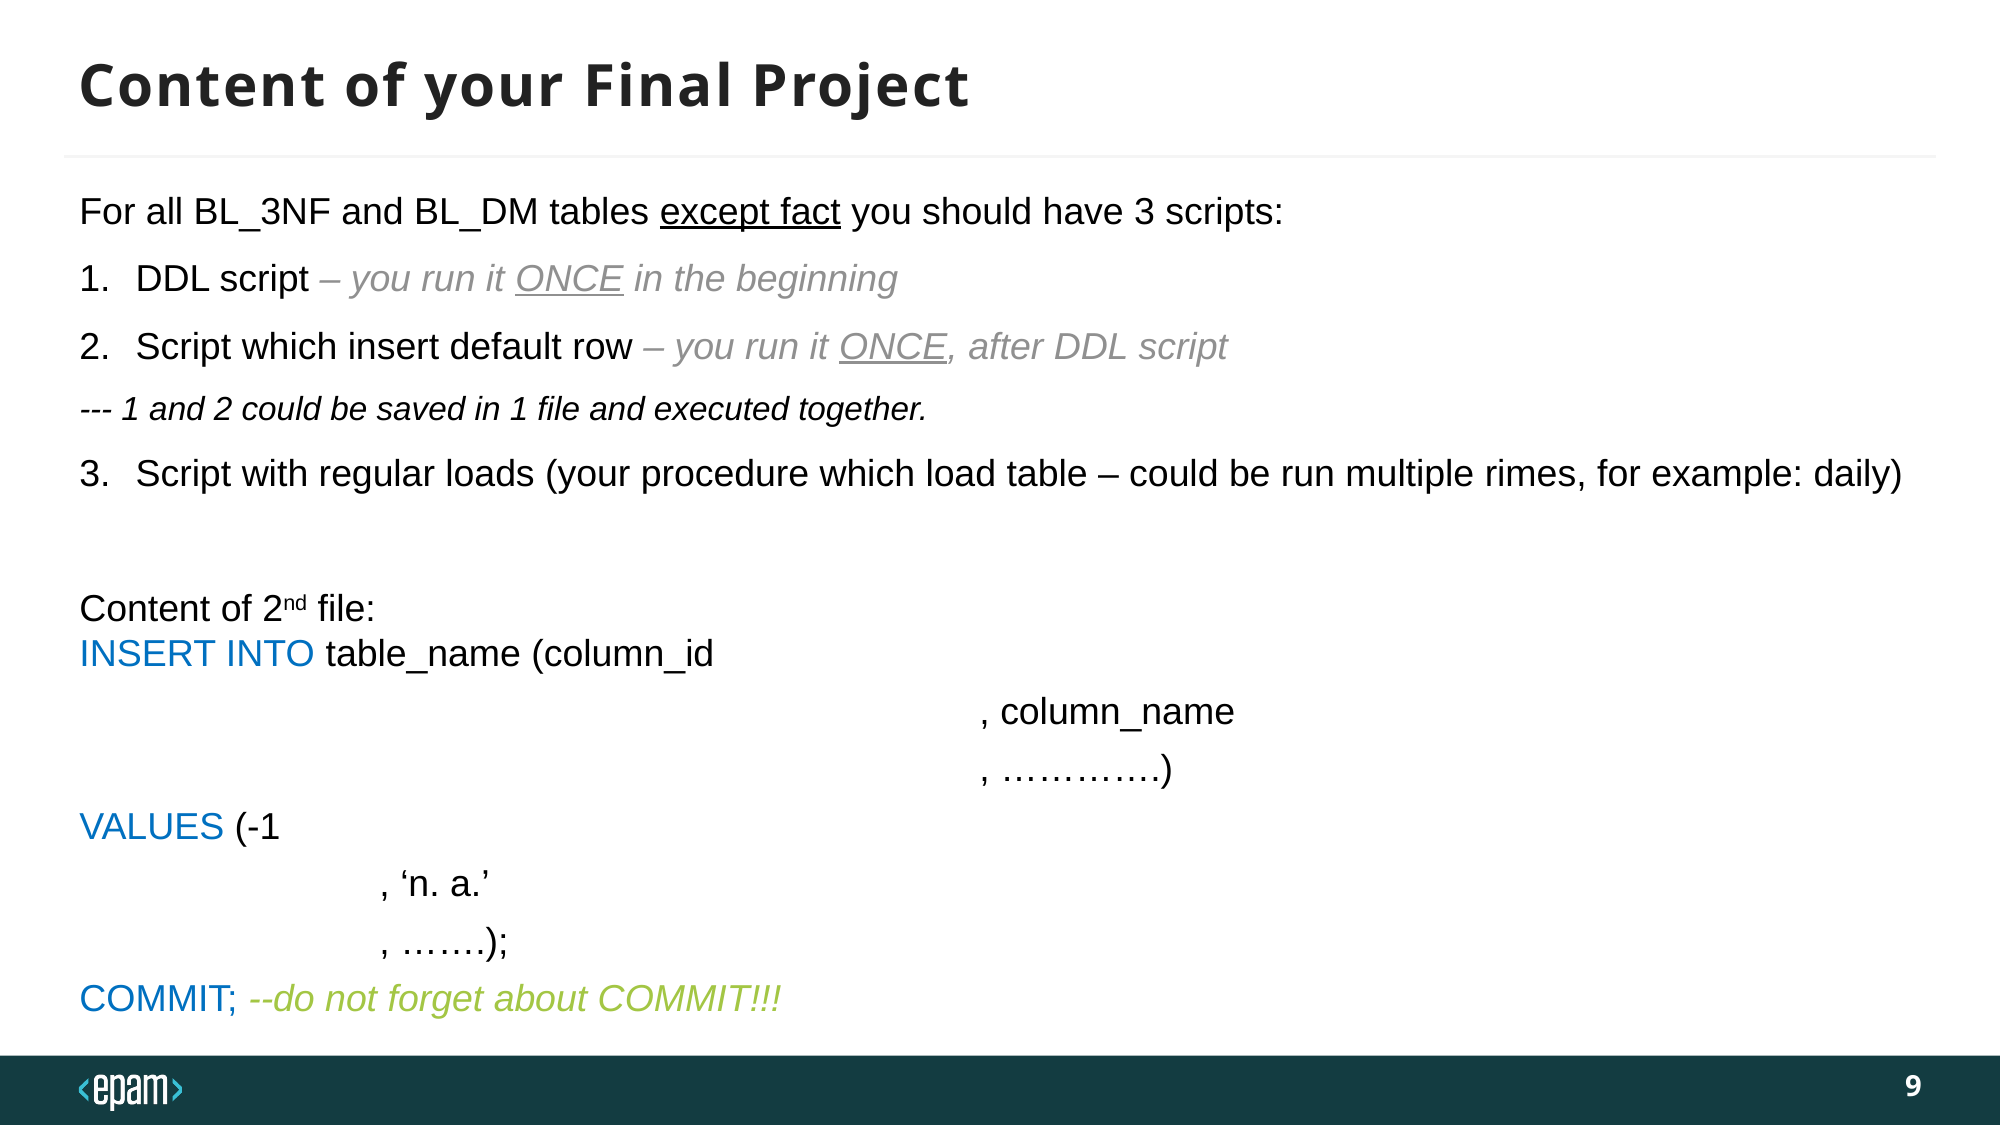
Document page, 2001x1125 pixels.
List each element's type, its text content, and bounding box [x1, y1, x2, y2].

text_box For all BL_3NF and BL_DM tables except fact you should have 3 scripts: DDL script – you run it ONCE in the beginning Script which insert default row – you run it ONCE, after DDL script --- 1 and 2 could be saved in 1 file and executed together. Script with regular loads (your procedure which load table – could be run multiple rimes, for example: daily) Content of 2nd file: INSERT INTO table_name (column_id , column_name , ………….) VALUES (-1 , ‘n. a.’ , …….); COMMIT; --do not forget about COMMIT!!! [64, 156, 1974, 1027]
slide_number 9 [1621, 1055, 1922, 1125]
title Content of your Final Project [78, 50, 1922, 116]
